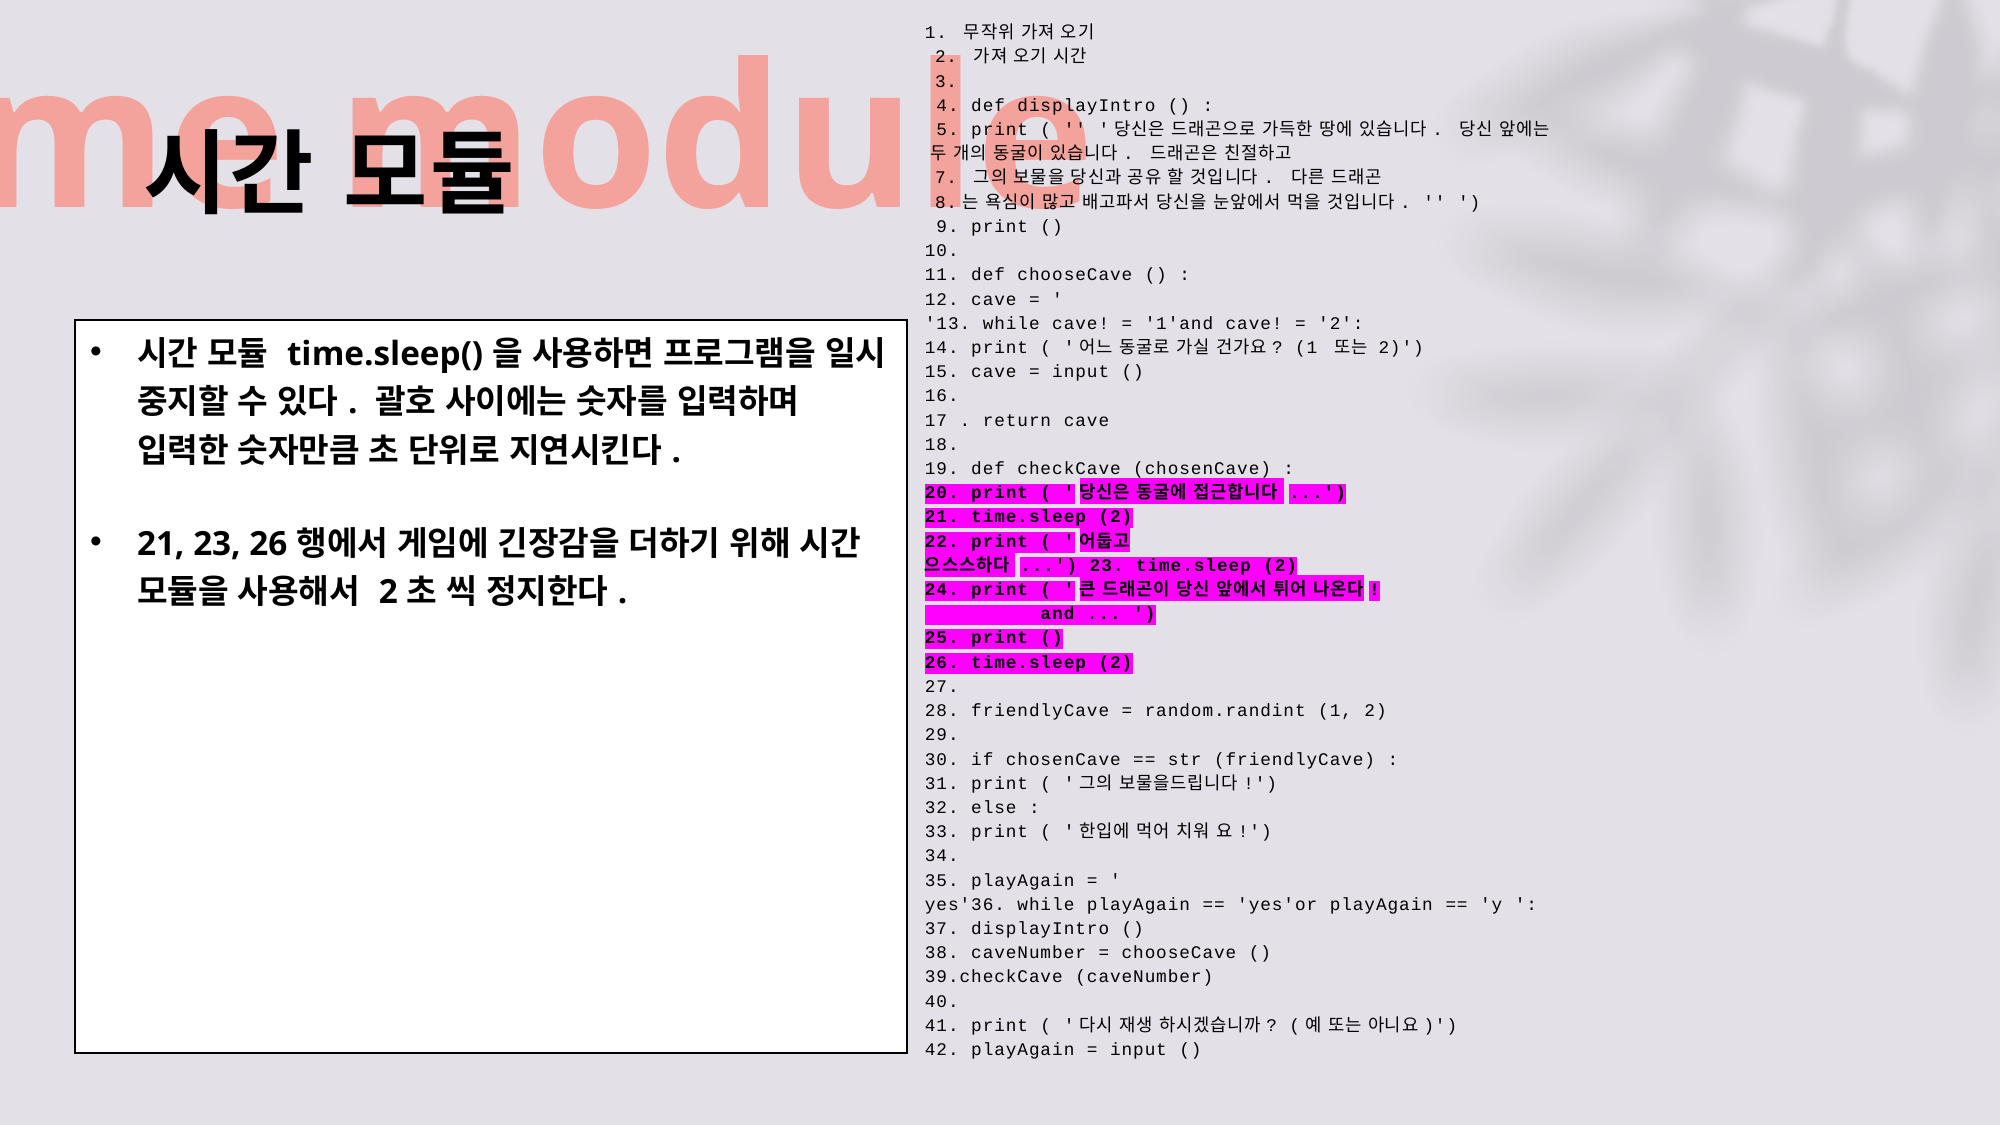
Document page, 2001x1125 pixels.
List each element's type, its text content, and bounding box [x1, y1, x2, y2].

list 1. 무작위 가져 오기 2. 가져 오기 시간 3. 4. def displayIntro () : 5. print ( '' '당신은 드래곤으로 가득한 땅에 있습니다. 당신 앞에는 두 개의 동굴이 있습니다. 드래곤은 친절하고 7. 그의 보물을 당신과 공유 할 것입니다. 다른 드래곤 8.는 욕심이 많고 배고파서 당신을 눈앞에서 먹을 것입니다. '' ') 9. print () 10. 11. def chooseCave () : 12. cave = ' '13. while cave! = '1'and cave! = '2': 14. print ( '어느 동굴로 가실 건가요? (1 또는 2)') 15. cave = input () 16. 17 . return cave 18. 19. def checkCave (chosenCave) : 20. print ( '당신은 동굴에 접근합니다 ...') 21. time.sleep (2) 22. print ( '어둡고 으스스하다 ...') 23. time.sleep (2) 24. print ( '큰 드래곤이 당신 앞에서 튀어 나온다! and ... ') 25. print () 26. time.sleep (2) 27. 28. friendlyCave = random.randint (1, 2) 29. 30. if chosenCave == str (friendlyCave) : 31. print ( '그의 보물을드립니다!') 32. else : 33. print ( '한입에 먹어 치워 요!') 34. 35. playAgain = ' yes'36. while playAgain == 'yes'or playAgain == 'y ': 37. displayIntro () 38. caveNumber = chooseCave () 39.checkCave (caveNumber) 40. 41. print ( '다시 재생 하시겠습니까? (예 또는 아니요)') 42. playAgain = input () [906, 0, 2000, 1125]
table_header 시간 모듈 time.sleep()을 사용하면 프로그램을 일시 중지할 수 있다. 괄호 사이에는 숫자를 입력하며 입력한 숫자만큼 초 단위로 지연시킨다. 21, 23, 26행에서 게임에 긴장감을 더하기 위해 시간 모듈을 사용해서 2초 씩 정지한다. [76, 321, 906, 1052]
text_box Time module [0, 0, 906, 255]
title 시간 모듈 [75, 60, 906, 278]
